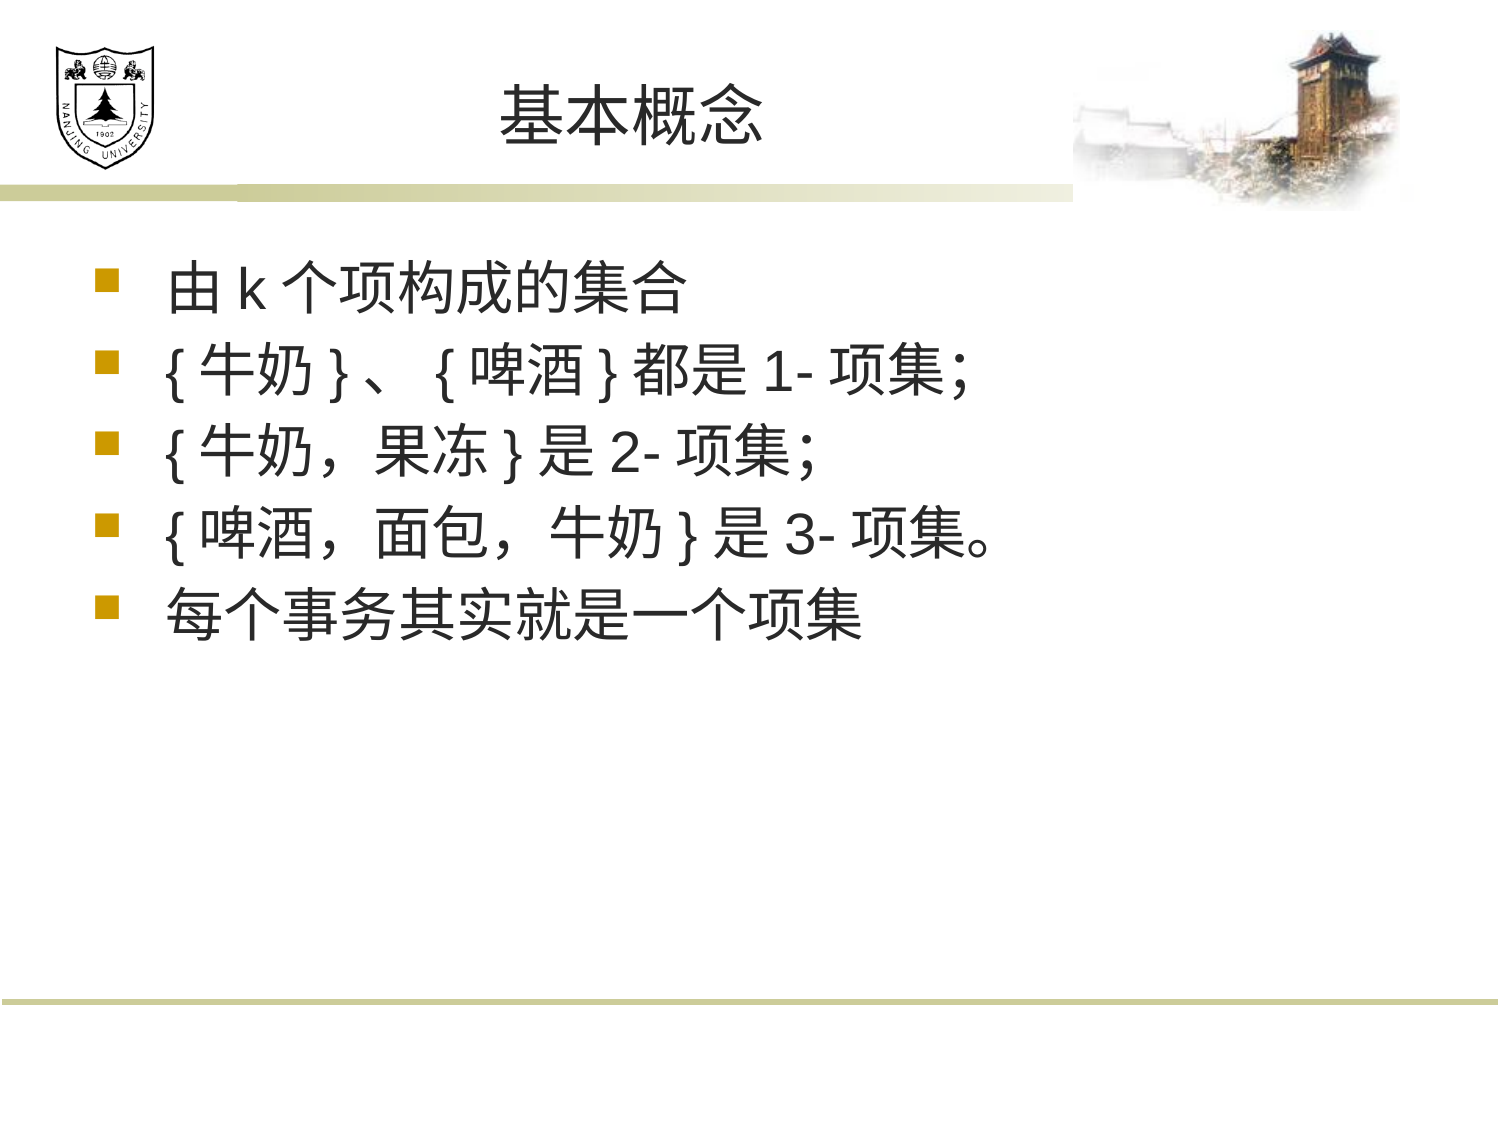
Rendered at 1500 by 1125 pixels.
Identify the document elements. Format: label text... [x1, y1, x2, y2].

list 由k个项构成的集合 {牛奶}、{啤酒}都是1-项集； {牛奶，果冻}是2-项集； {啤酒，面包，牛奶}是3-项集。 每个事务其实就是一个项集 [76, 243, 1413, 965]
picture [50, 42, 160, 173]
title 基本概念 [171, 66, 1093, 161]
picture [2, 999, 1498, 1005]
picture [1073, 30, 1400, 211]
